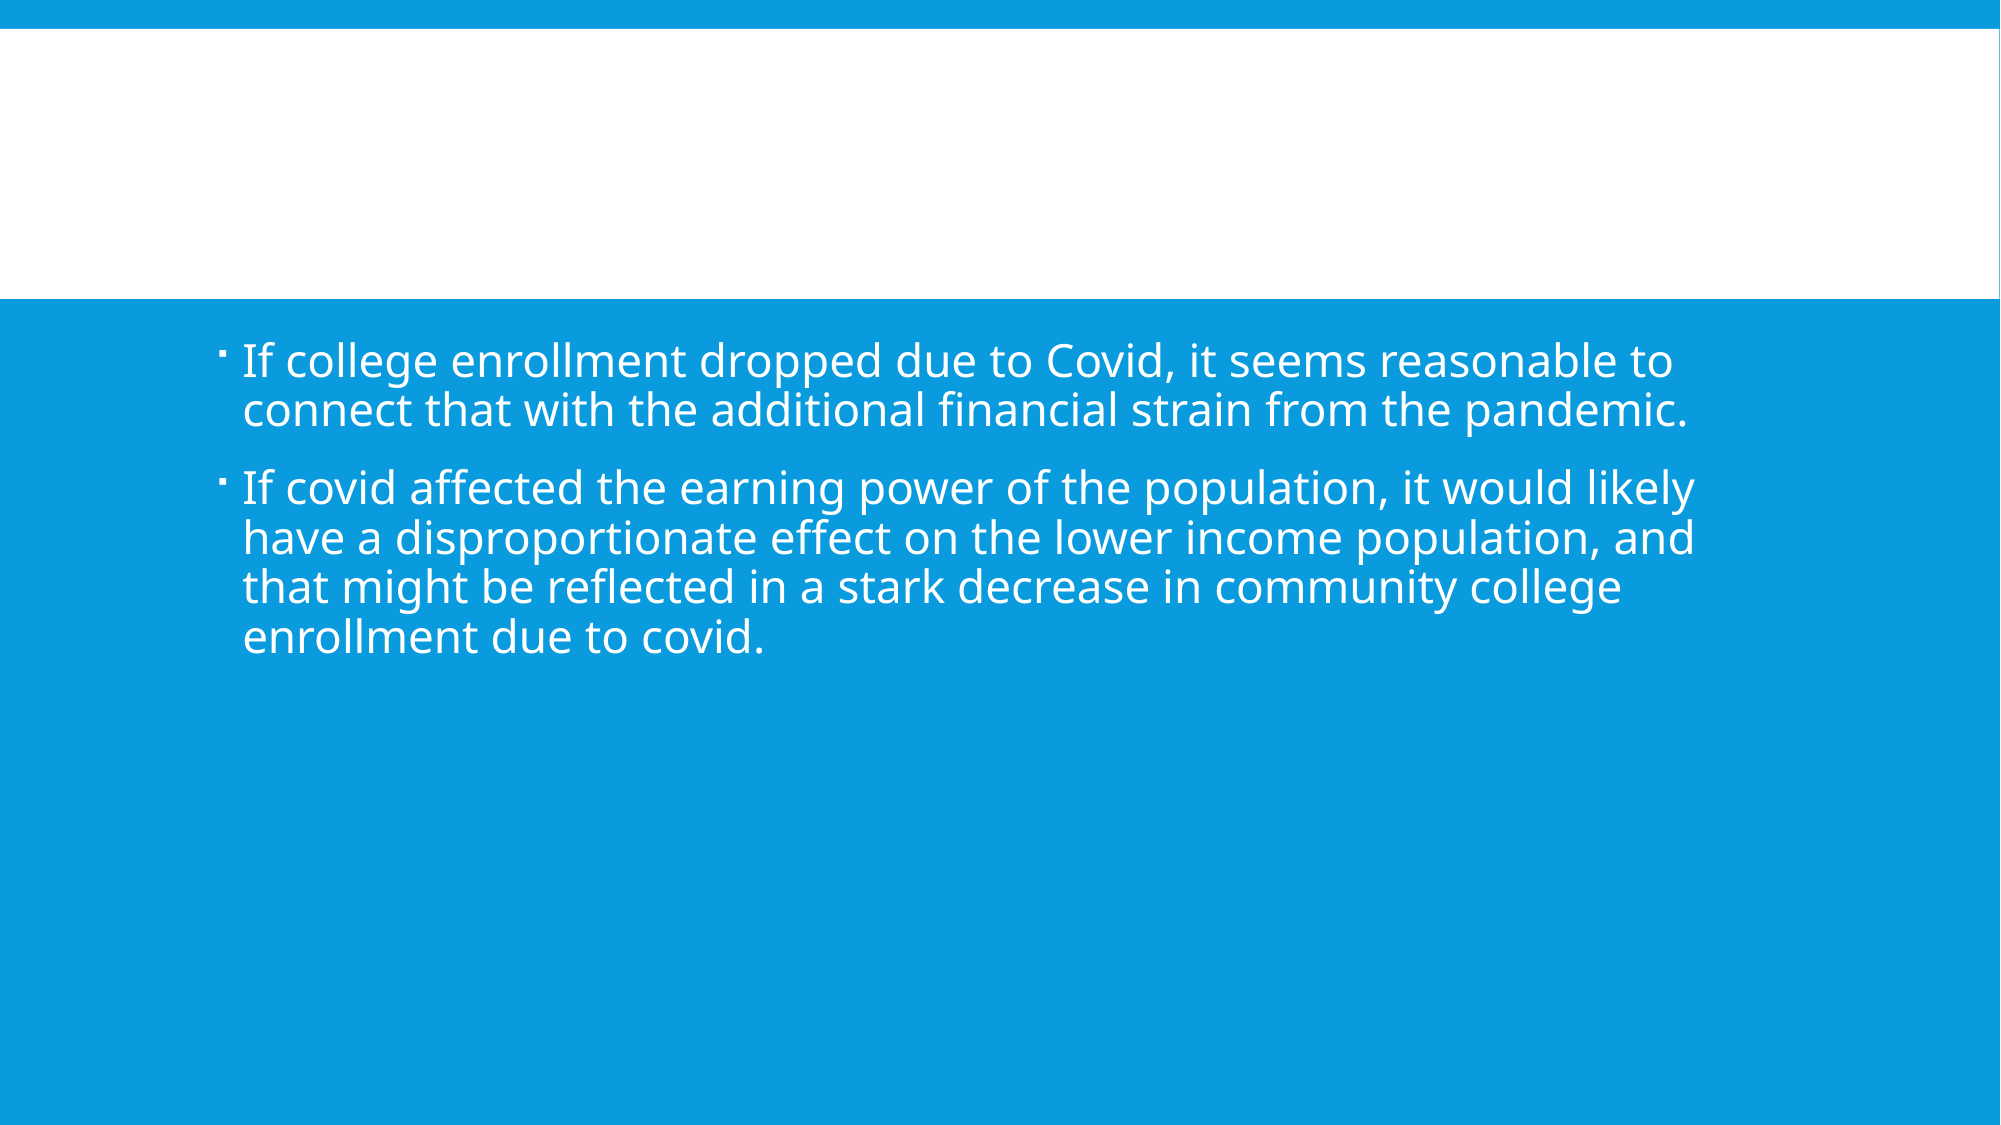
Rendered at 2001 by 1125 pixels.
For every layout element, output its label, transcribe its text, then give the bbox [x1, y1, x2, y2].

list If college enrollment dropped due to Covid, it seems reasonable to connect that with the additional financial strain from the pandemic. If covid affected the earning power of the population, it would likely have a disproportionate effect on the lower income population, and that might be reflected in a stark decrease in community college enrollment due to covid. [197, 329, 1803, 1020]
